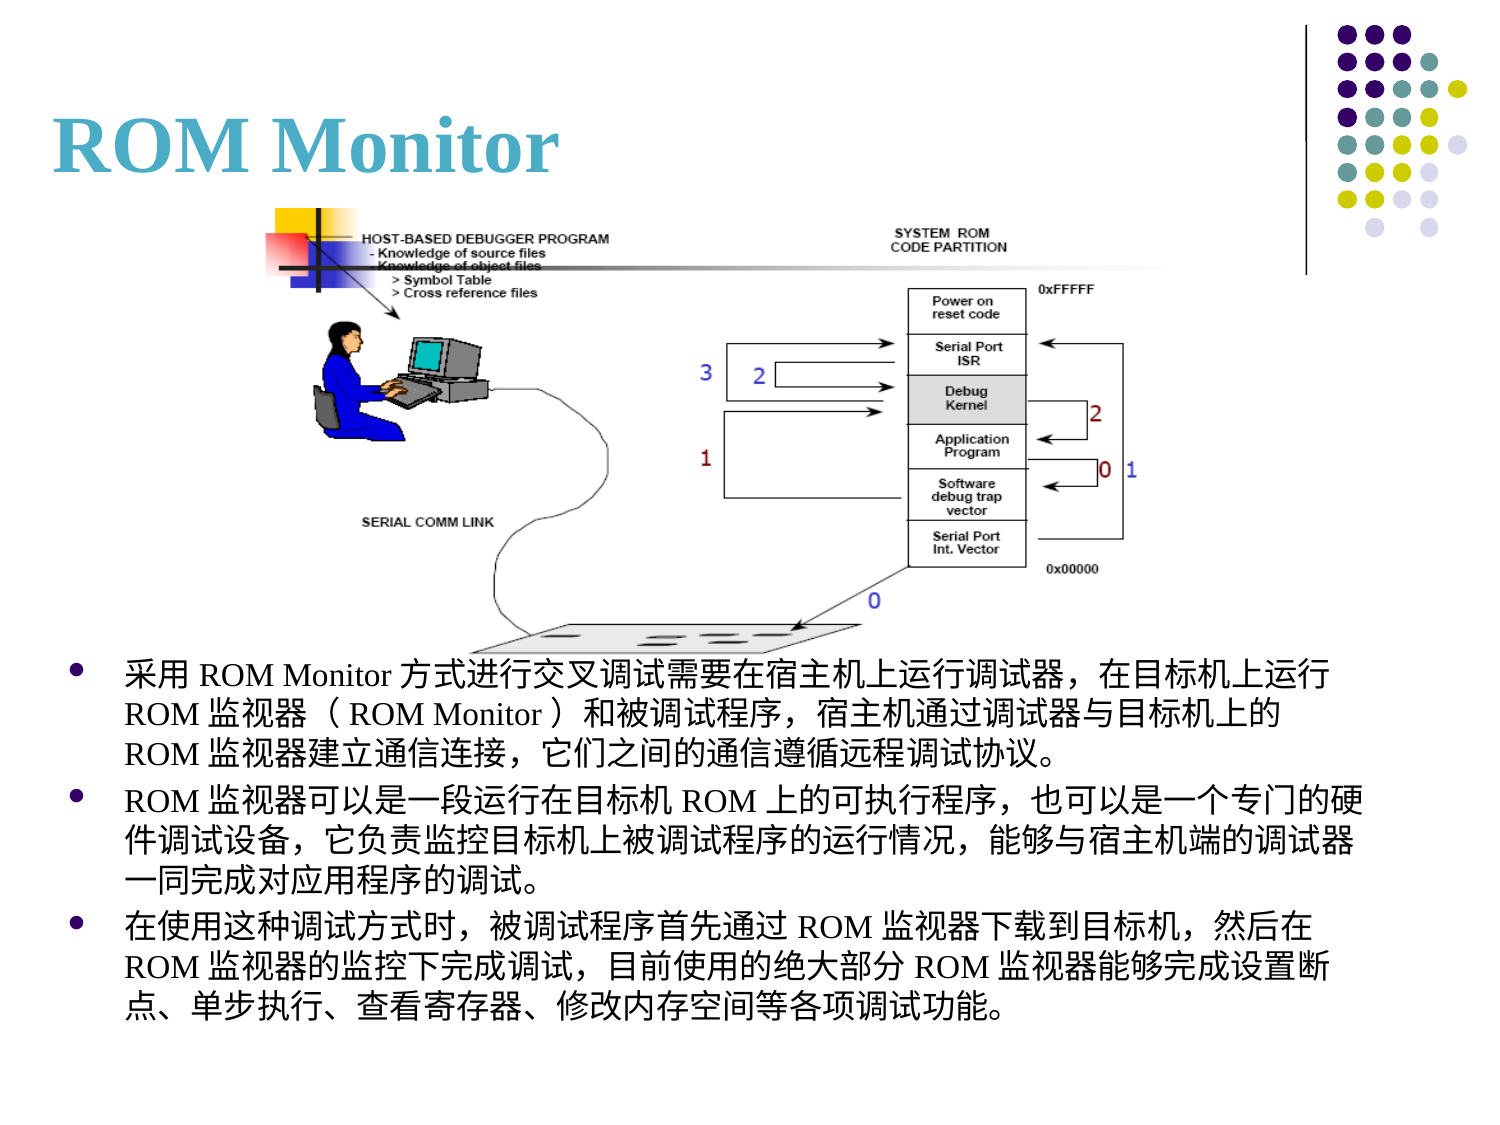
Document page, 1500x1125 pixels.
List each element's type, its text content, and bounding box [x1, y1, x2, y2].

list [265, 207, 1166, 691]
title ROM Monitor [37, 39, 1187, 197]
text_box 采用ROM Monitor方式进行交叉调试需要在宿主机上运行调试器，在目标机上运行ROM监视器（ROM Monitor）和被调试程序，宿主机通过调试器与目标机上的ROM监视器建立通信连接，它们之间的通信遵循远程调试协议。 ROM监视器可以是一段运行在目标机ROM上的可执行程序，也可以是一个专门的硬件调试设备，它负责监控目标机上被调试程序的运行情况，能够与宿主机端的调试器一同完成对应用程序的调试。 在使用这种调试方式时，被调试程序首先通过ROM监视器下载到目标机，然后在ROM监视器的监控下完成调试，目前使用的绝大部分ROM监视器能够完成设置断点、单步执行、查看寄存器、修改内存空间等各项调试功能。 [52, 645, 1380, 1125]
